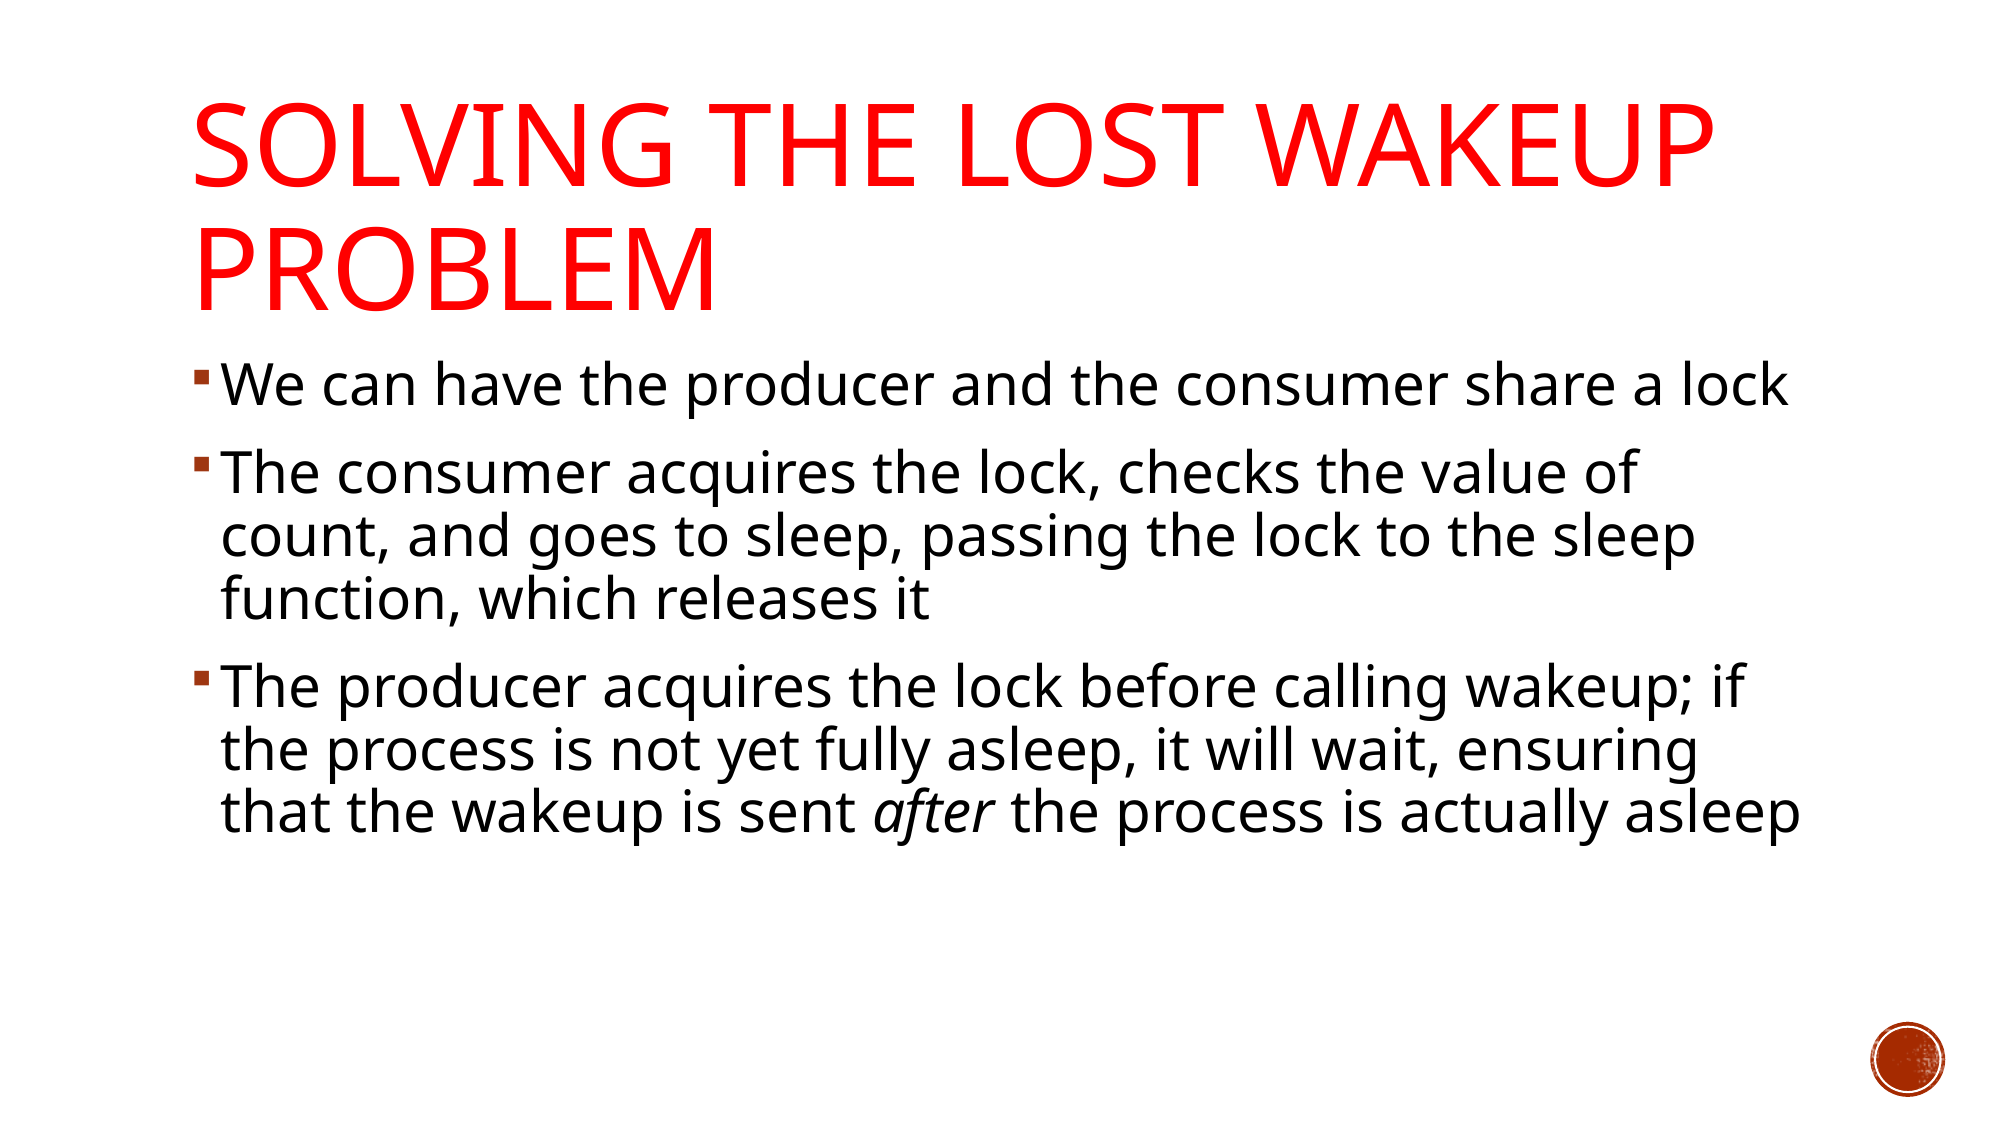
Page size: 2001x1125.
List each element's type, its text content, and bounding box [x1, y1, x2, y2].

title Solving the Lost Wakeup Problem [175, 79, 1826, 344]
list We can have the producer and the consumer share a lock The consumer acquires the lock, checks the value of count, and goes to sleep, passing the lock to the sleep function, which releases it The producer acquires the lock before calling wakeup; if the process is not yet fully asleep, it will wait, ensuring that the wakeup is sent after the process is actually asleep [175, 348, 1826, 1013]
